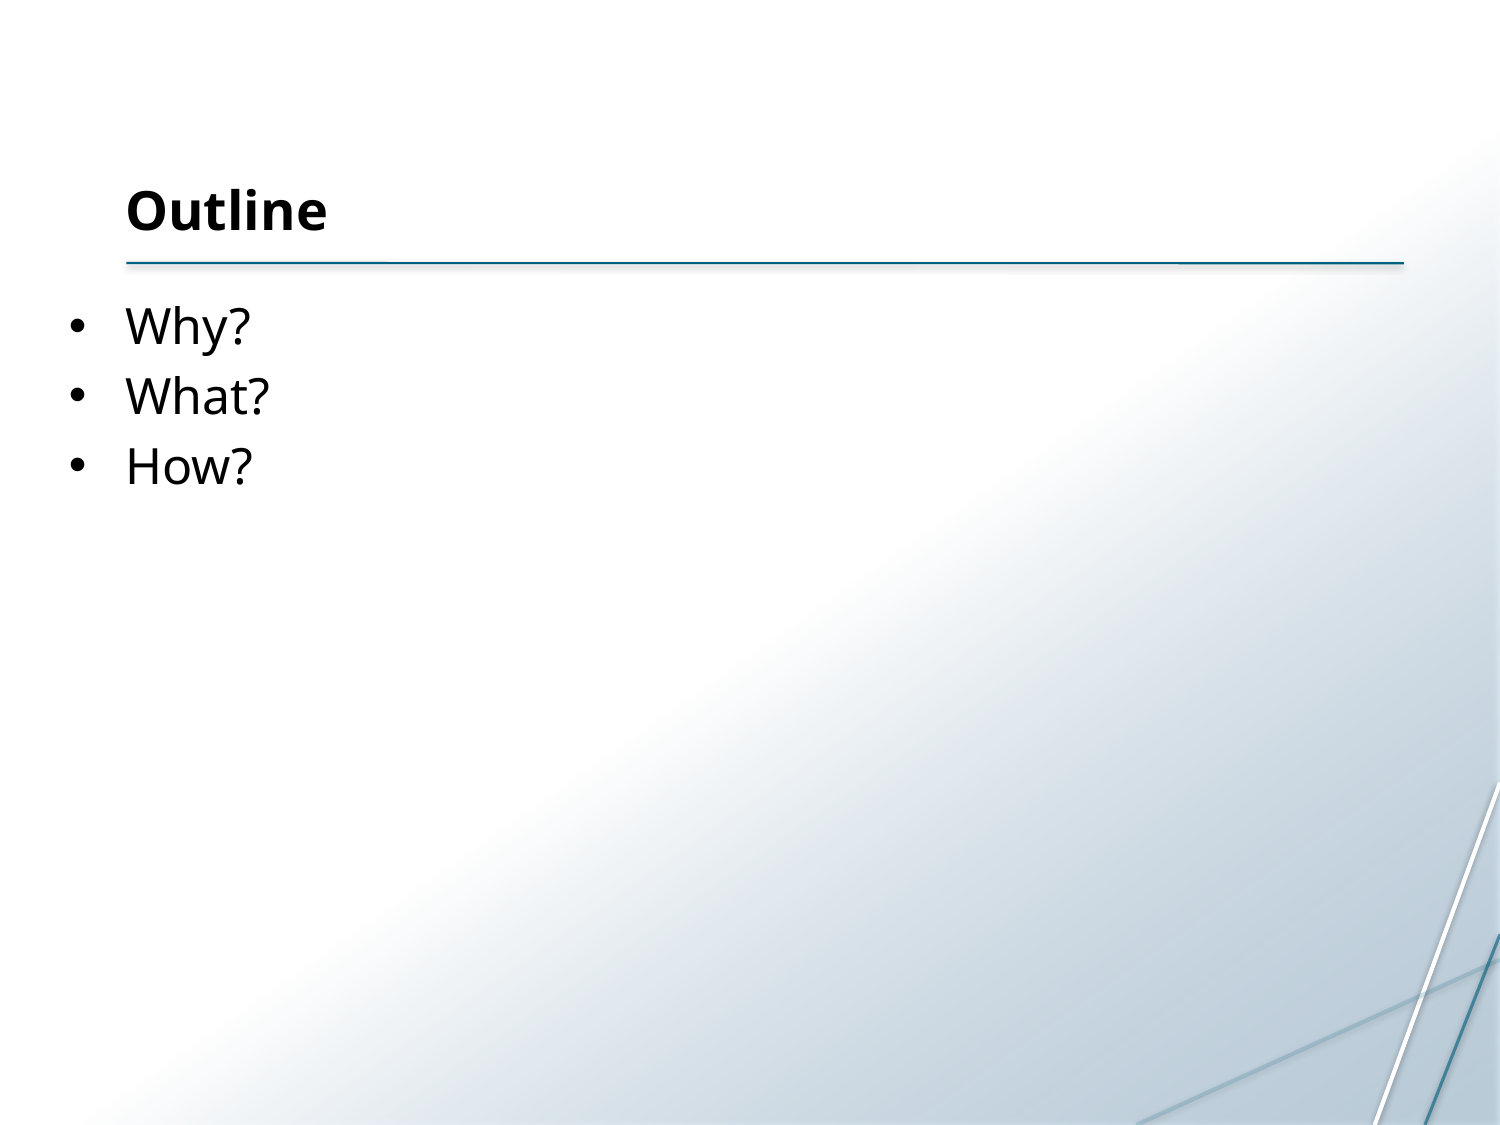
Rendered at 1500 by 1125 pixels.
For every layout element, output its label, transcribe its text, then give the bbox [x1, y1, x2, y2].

title Outline [109, 49, 1403, 249]
list Why? What? How? [54, 287, 1404, 1005]
